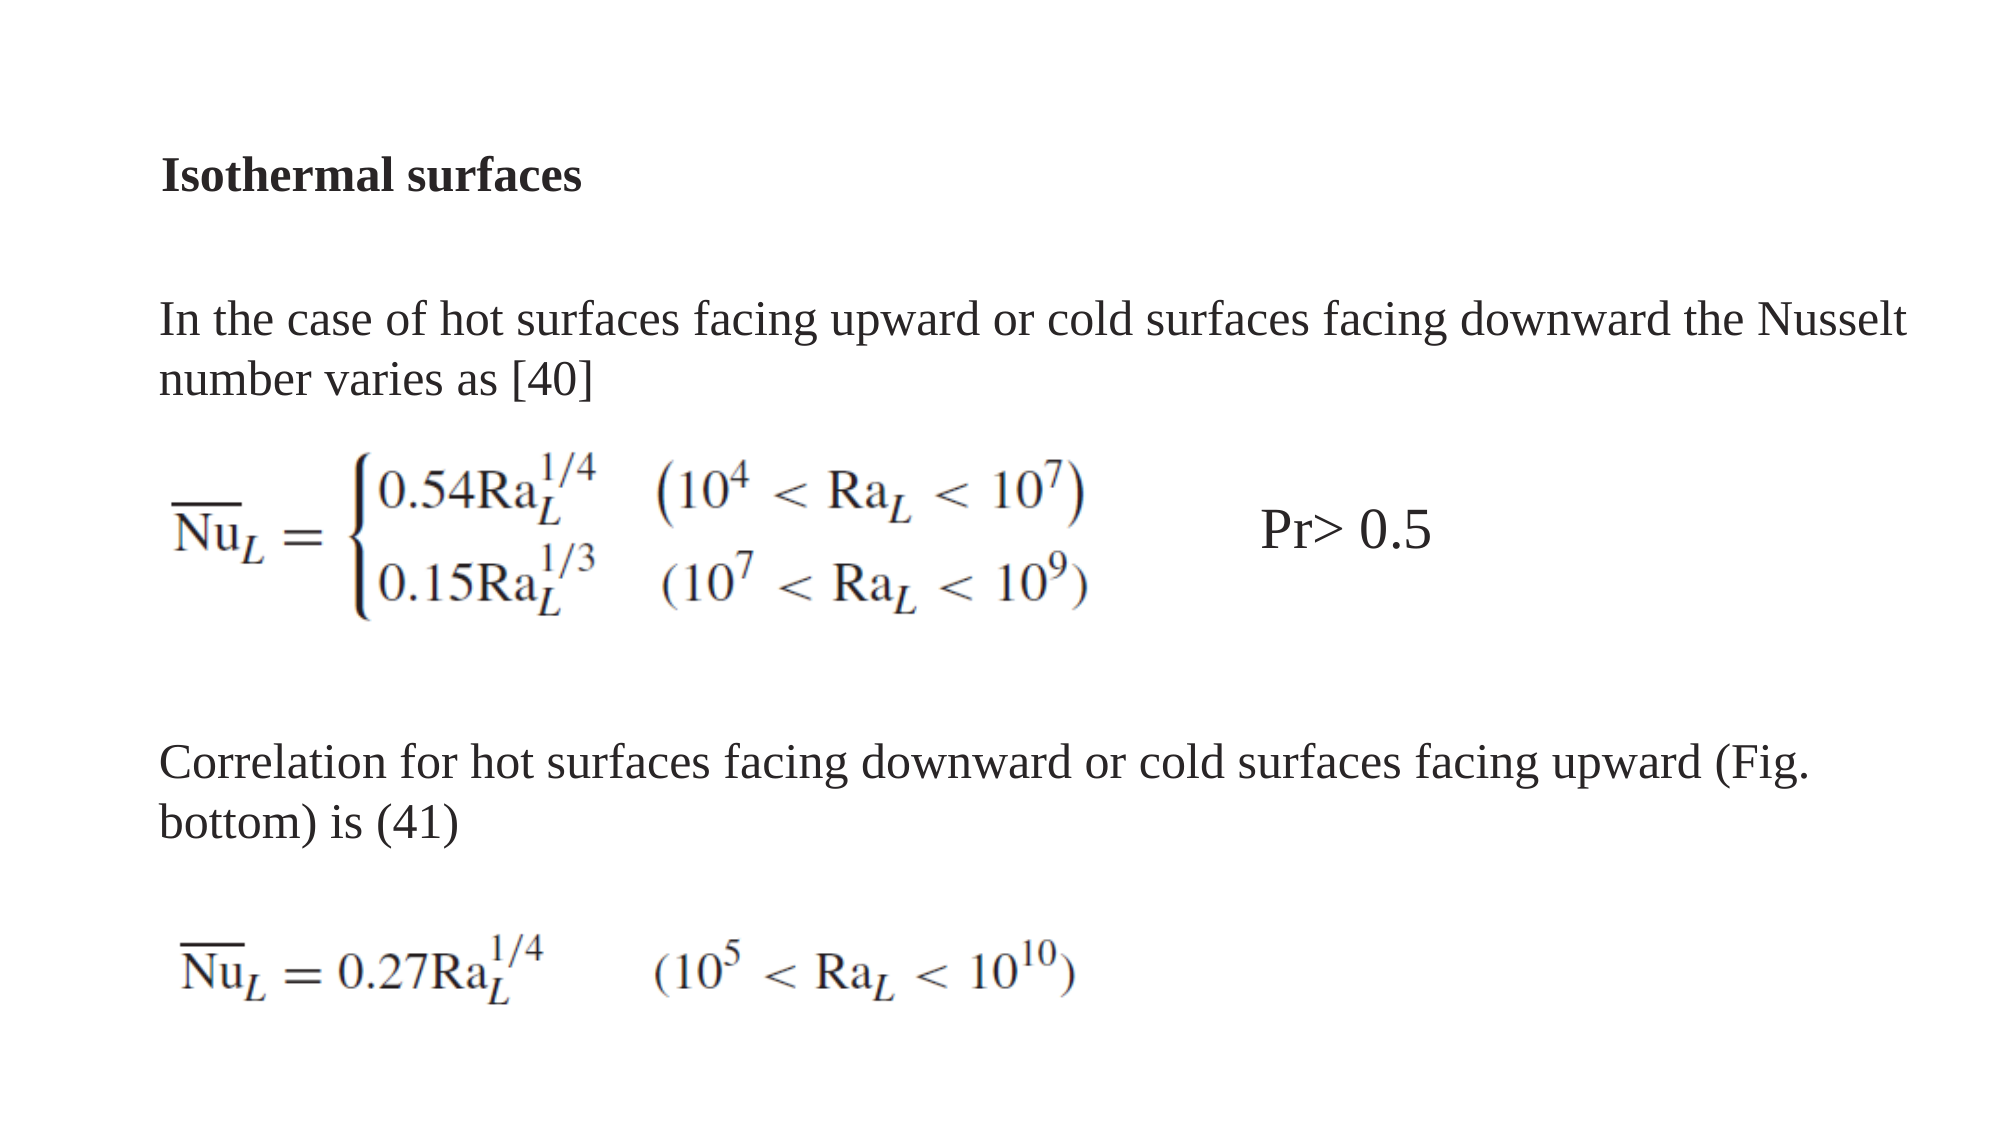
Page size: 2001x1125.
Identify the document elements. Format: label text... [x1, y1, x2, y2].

text_box Isothermal surfaces [146, 134, 598, 209]
text_box Correlation for hot surfaces facing downward or cold surfaces facing upward (Fig. bottom) is (41) [144, 721, 1842, 856]
text_box Pr> 0.5 [1246, 483, 1448, 568]
picture [144, 423, 1180, 669]
text_box In the case of hot surfaces facing upward or cold surfaces facing downward the Nusselt number varies as [40] [144, 278, 1938, 413]
picture [155, 910, 1168, 1038]
